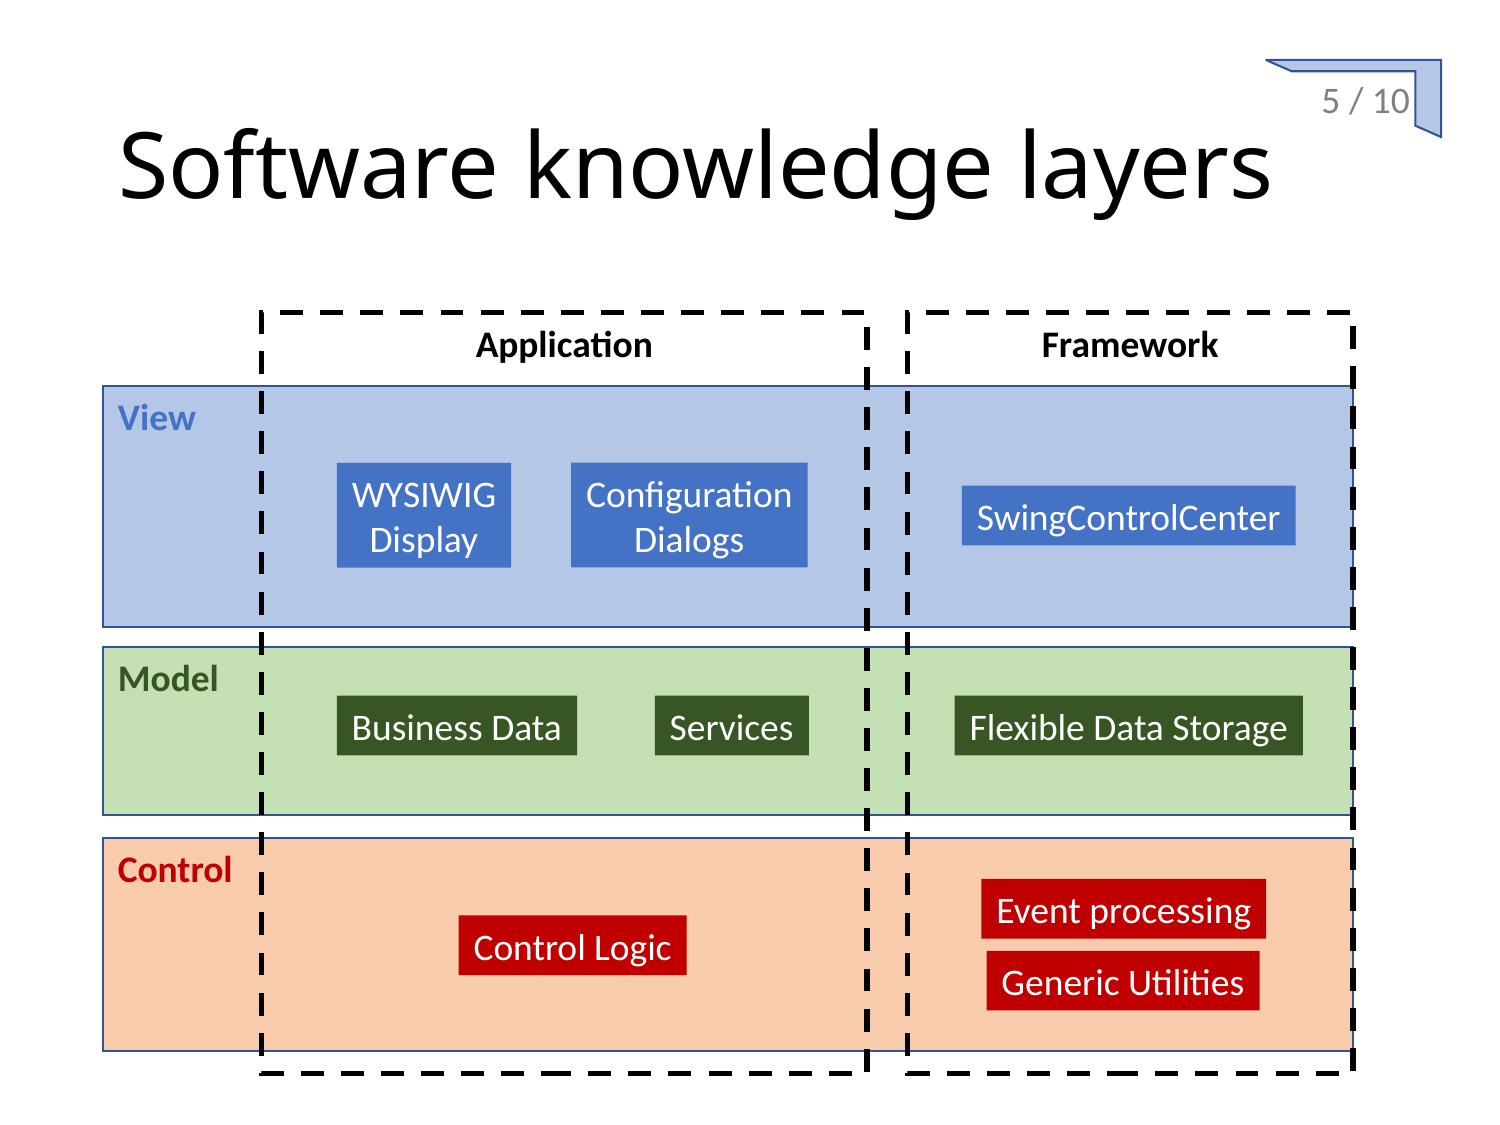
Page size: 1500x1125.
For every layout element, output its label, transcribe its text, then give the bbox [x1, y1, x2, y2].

title Software knowledge layers [103, 59, 1397, 278]
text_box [261, 312, 1354, 1074]
text_box 5 / 10 [1265, 58, 1443, 139]
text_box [103, 385, 261, 1051]
